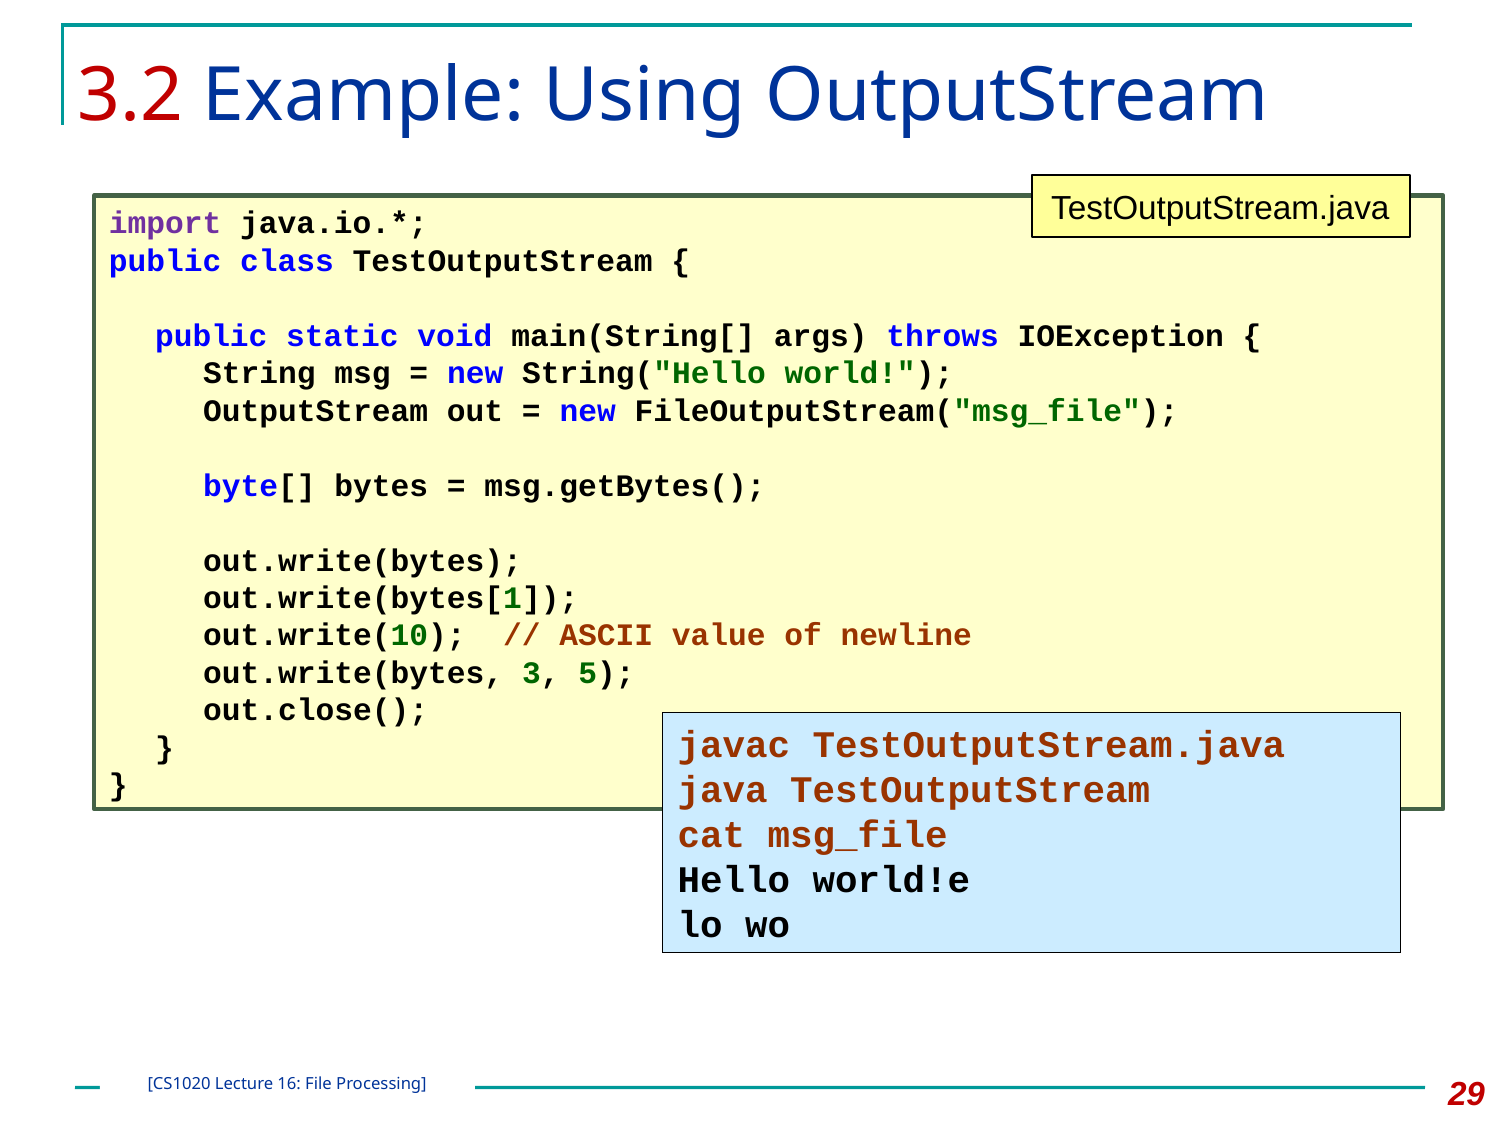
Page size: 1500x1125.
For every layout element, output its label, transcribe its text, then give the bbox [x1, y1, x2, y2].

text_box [93, 174, 1444, 817]
title 3.2 Example: Using OutputStream [62, 37, 1451, 168]
text_box [CS1020 Lecture 16: File Processing] [99, 1072, 475, 1100]
text_box javac TestOutputStream.java java TestOutputStream cat msg_file Hello world!e lo wo [662, 825, 1401, 953]
slide_number 29 [1400, 1065, 1500, 1125]
